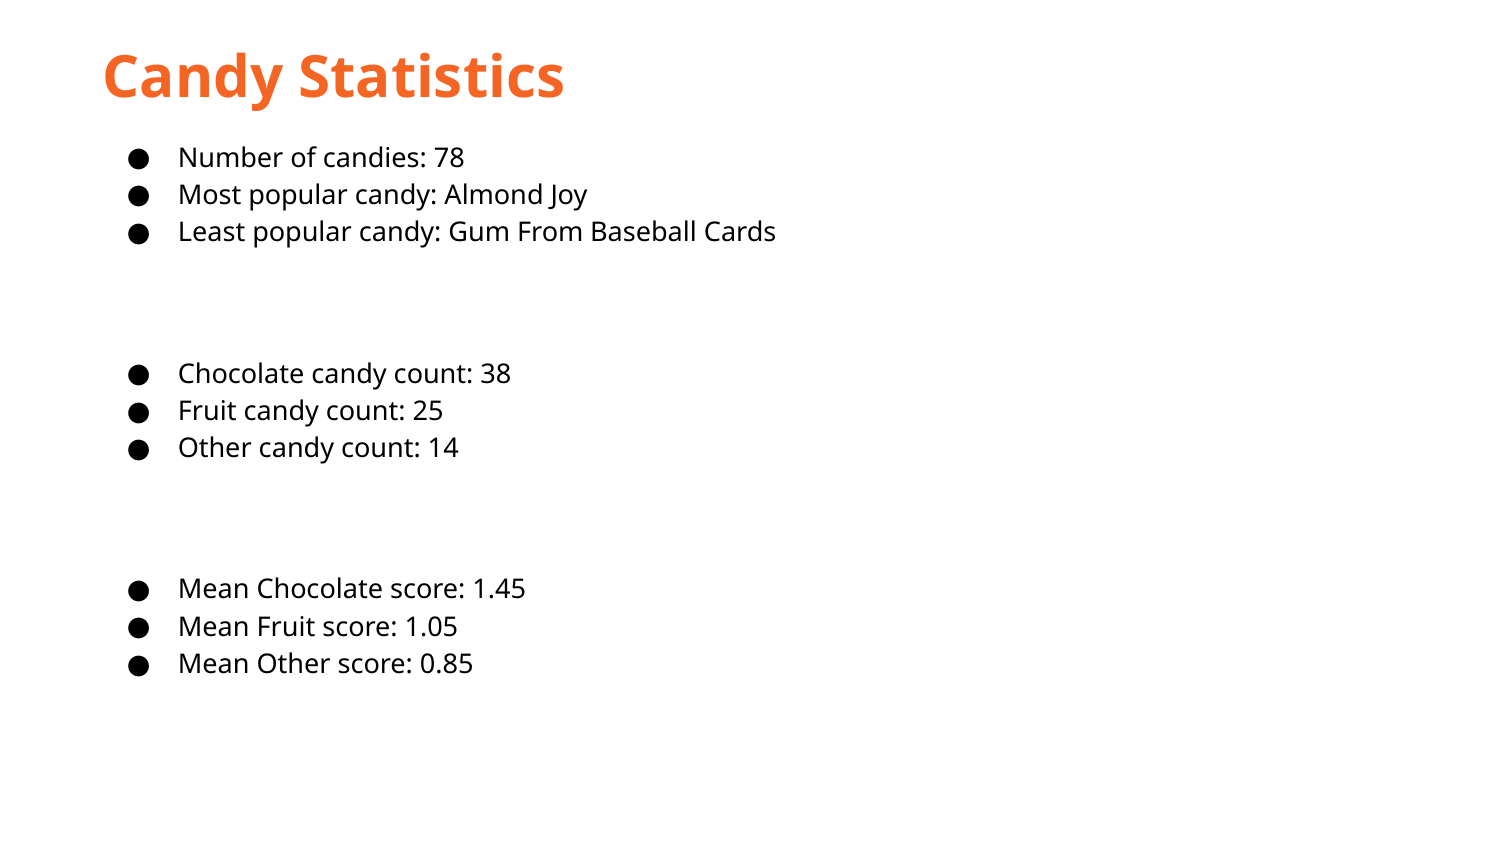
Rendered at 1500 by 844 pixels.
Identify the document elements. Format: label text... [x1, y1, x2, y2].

title Candy Statistics [87, 23, 941, 120]
title Number of candies: 78 Most popular candy: Almond Joy Least popular candy: Gum From Baseball Cards Chocolate candy count: 38 Fruit candy count: 25 Other candy count: 14 Mean Chocolate score: 1.45 Mean Fruit score: 1.05 Mean Other score: 0.85 [87, 120, 1321, 774]
